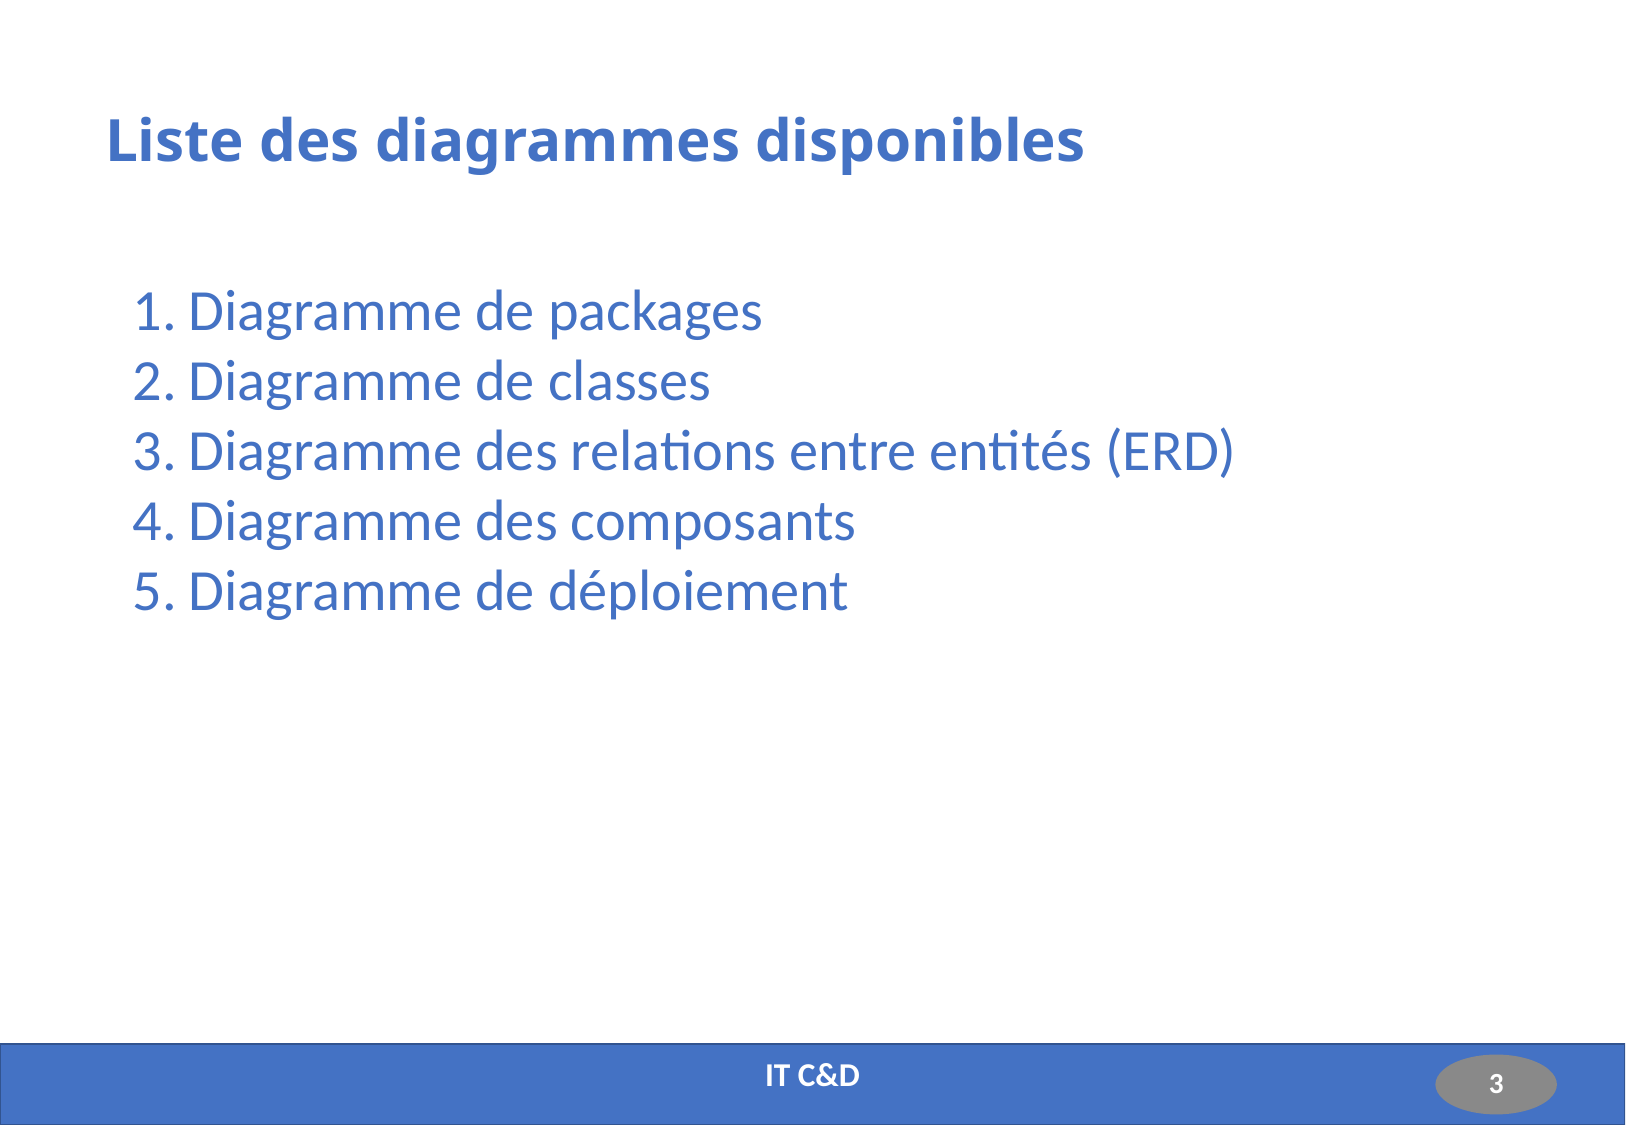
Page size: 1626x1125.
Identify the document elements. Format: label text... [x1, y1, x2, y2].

footer IT C&D [538, 1042, 1087, 1103]
text_box Diagramme de packages Diagramme de classes Diagramme des relations entre entités (ERD) Diagramme des composants Diagramme de déploiement [117, 264, 1421, 630]
title Liste des diagrammes disponibles [90, 103, 1535, 202]
